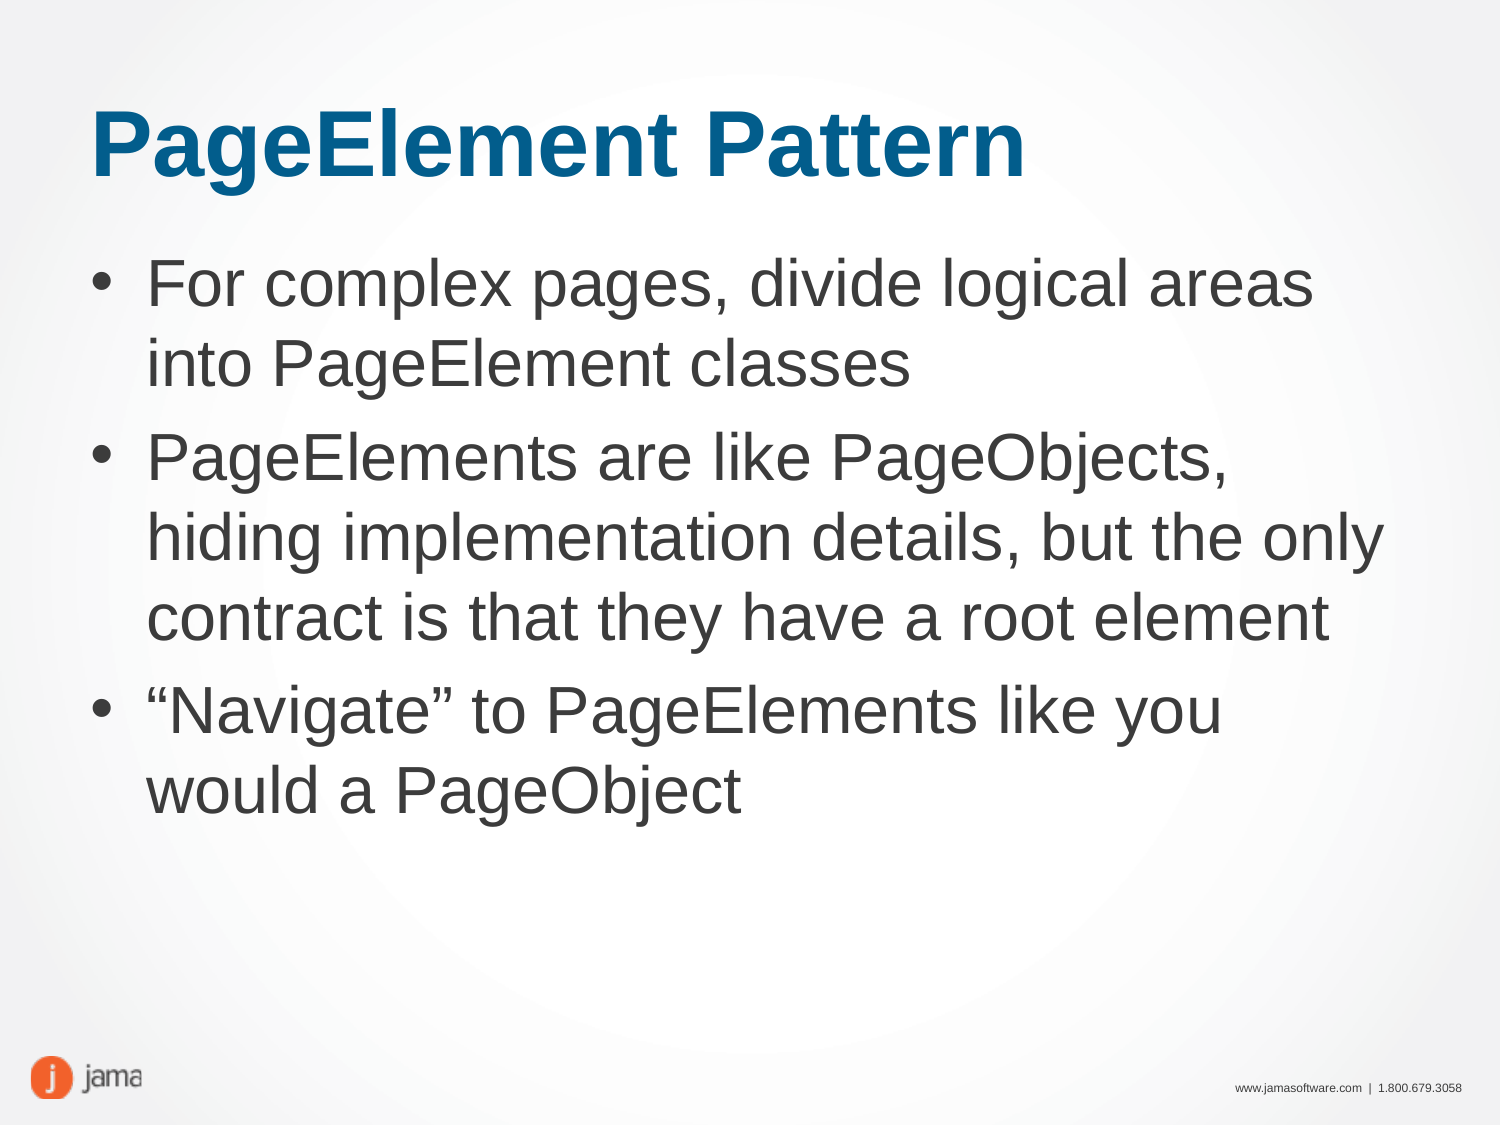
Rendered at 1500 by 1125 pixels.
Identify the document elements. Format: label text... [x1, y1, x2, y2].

list For complex pages, divide logical areas into PageElement classes PageElements are like PageObjects, hiding implementation details, but the only contract is that they have a root element “Navigate” to PageElements like you would a PageObject [75, 232, 1425, 1005]
title PageElement Pattern [75, 45, 1425, 232]
